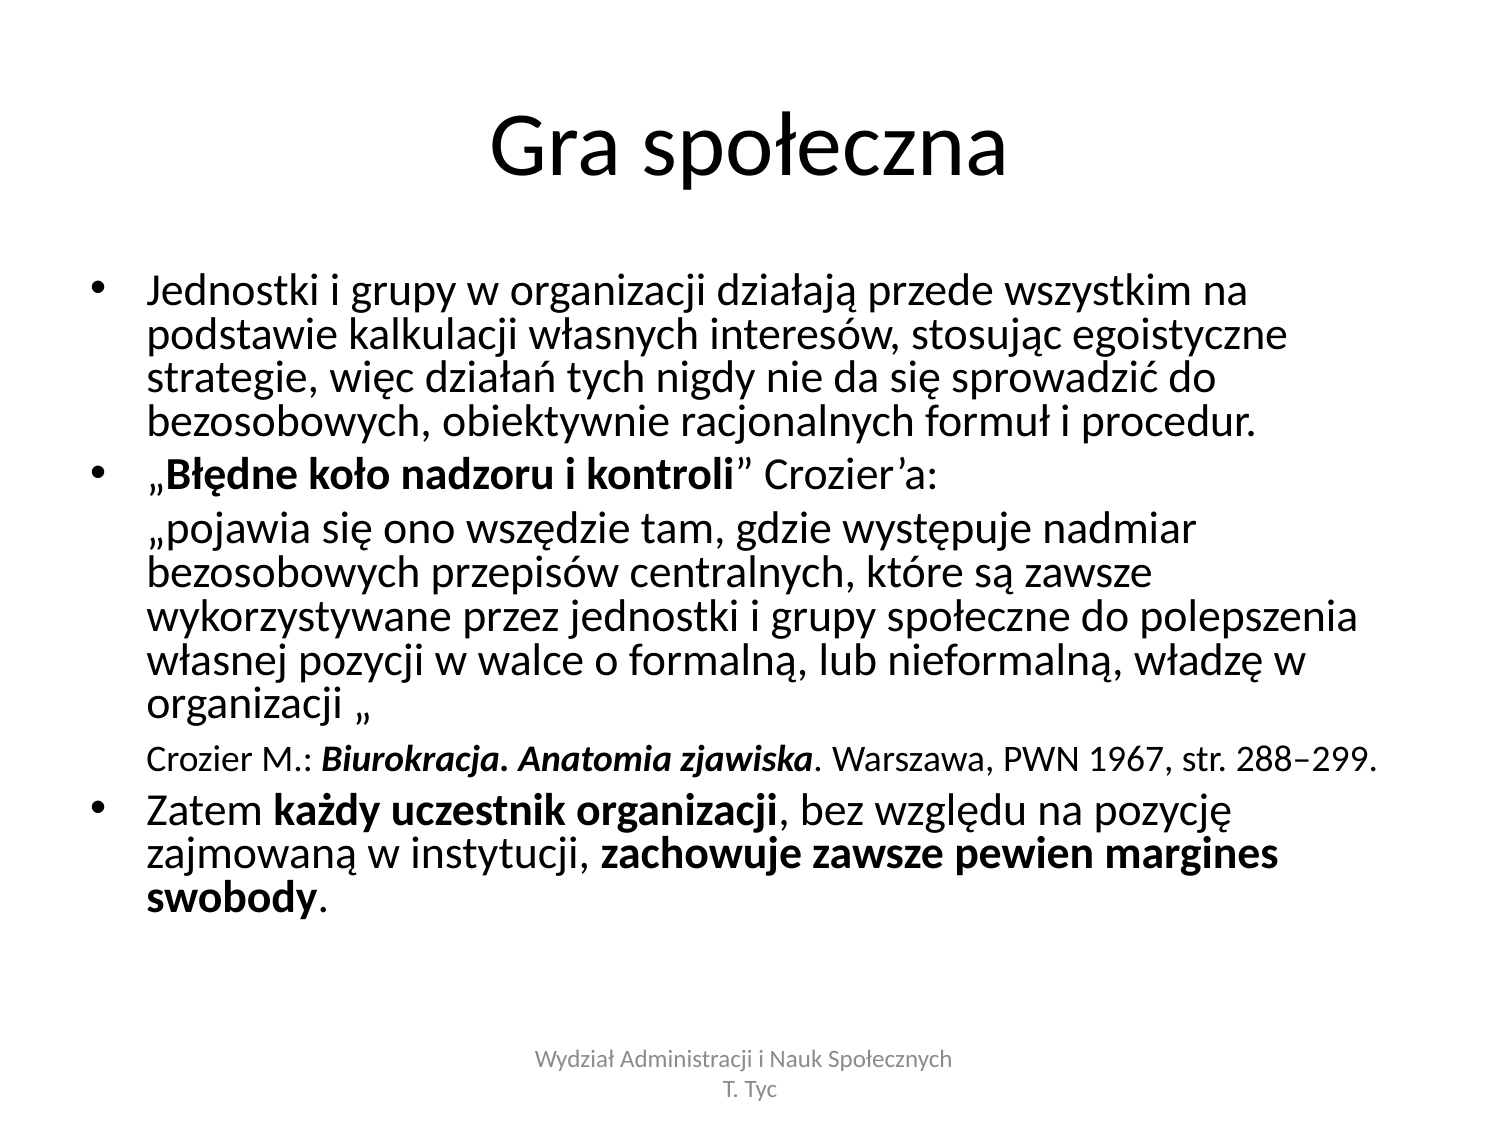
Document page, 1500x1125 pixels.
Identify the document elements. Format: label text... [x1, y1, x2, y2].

title Gra społeczna [74, 44, 1426, 233]
footer Wydział Administracji i Nauk Społecznych T. Tyc [512, 1042, 988, 1103]
list Jednostki i grupy w organizacji działają przede wszystkim na podstawie kalkulacji własnych interesów, stosując egoistyczne strategie, więc działań tych nigdy nie da się sprowadzić do bezosobowych, obiektywnie racjonalnych formuł i procedur. „Błędne koło nadzoru i kontroli” Crozier’a: „pojawia się ono wszędzie tam, gdzie występuje nadmiar bezosobowych przepisów centralnych, które są zawsze wykorzystywane przez jednostki i grupy społeczne do polepszenia własnej pozycji w walce o formalną, lub nieformalną, władzę w organizacji „ Crozier M.: Biurokracja. Anatomia zjawiska. Warszawa, PWN 1967, str. 288–299. Zatem każdy uczestnik organizacji, bez względu na pozycję zajmowaną w instytucji, zachowuje zawsze pewien margines swobody. [74, 262, 1426, 1006]
